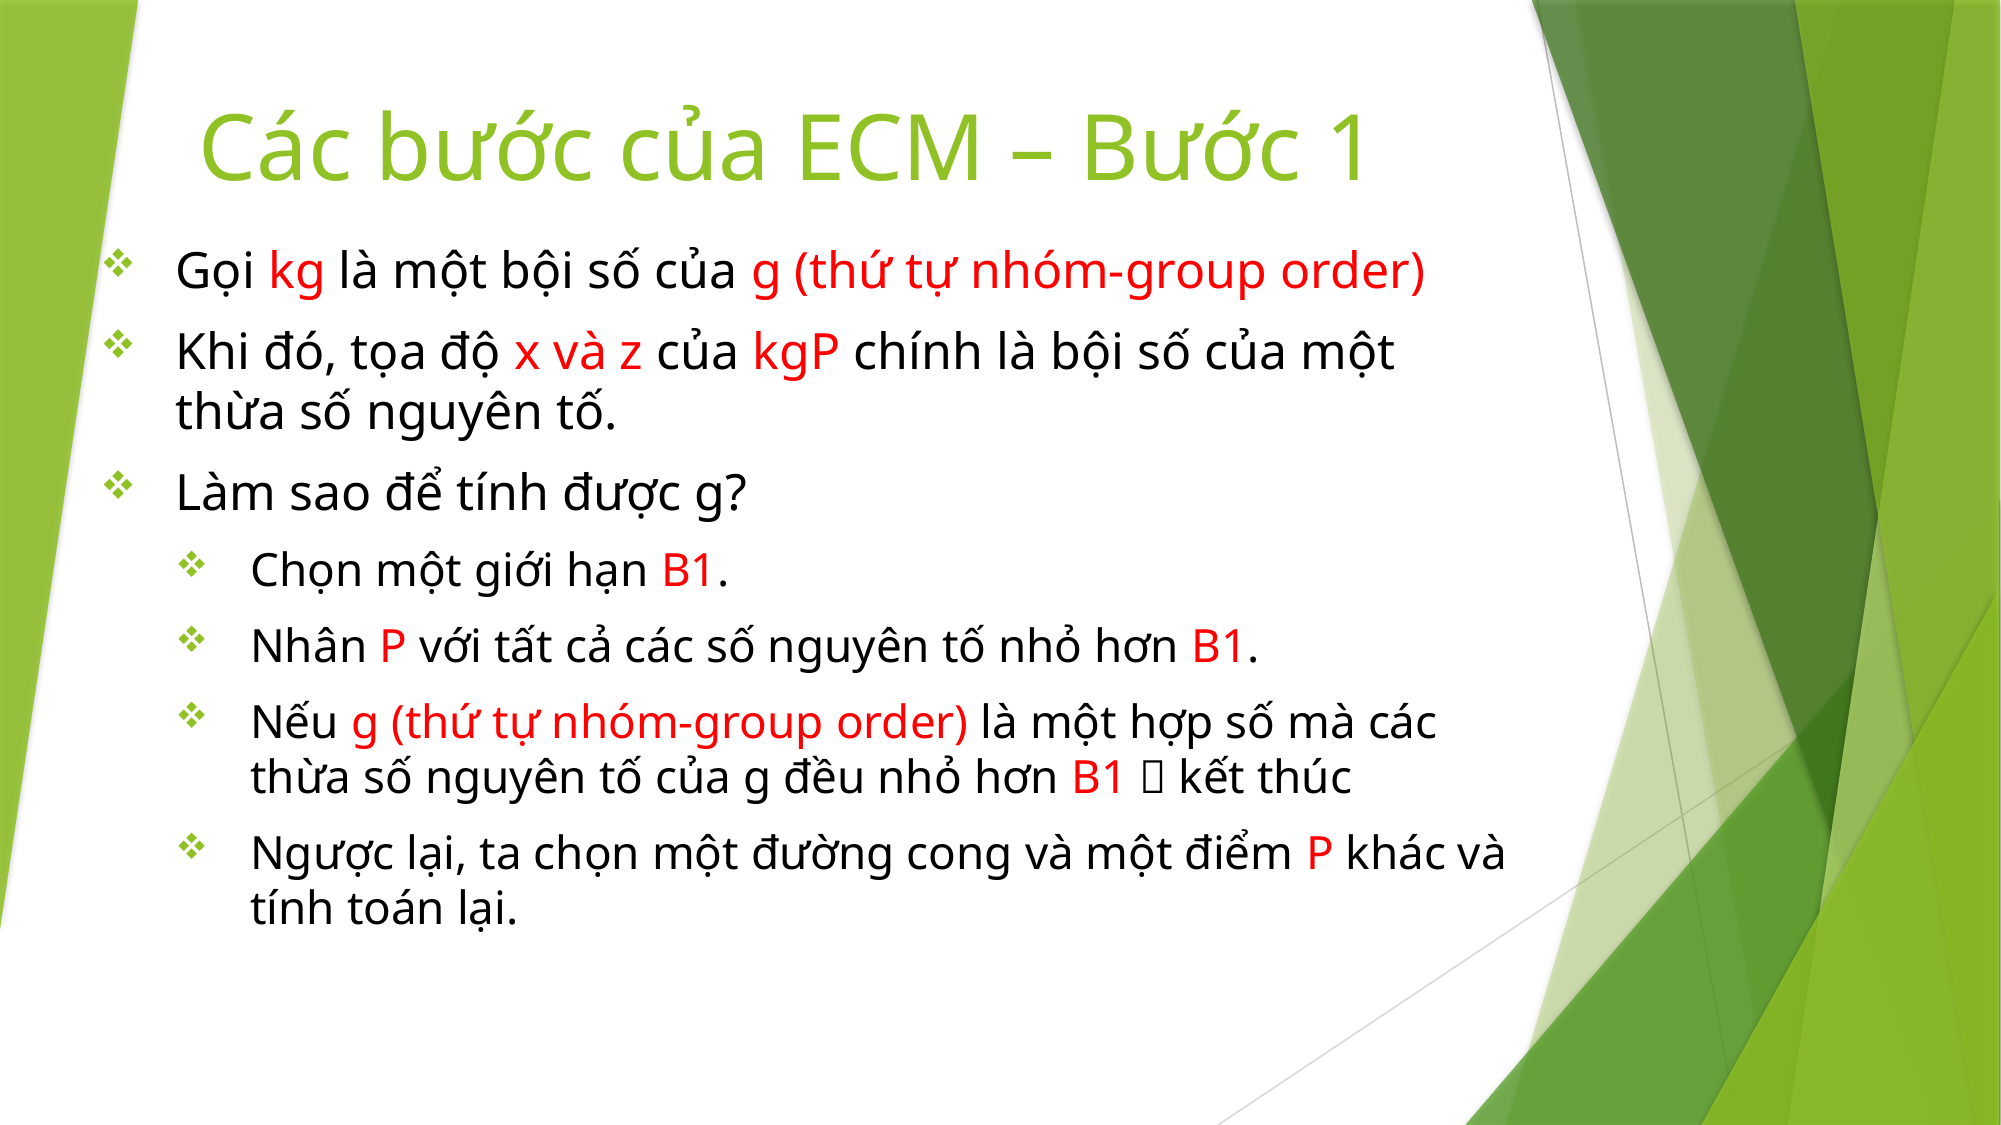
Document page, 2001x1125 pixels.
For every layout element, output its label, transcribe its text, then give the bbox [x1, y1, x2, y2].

title Các bước của ECM – Bước 1 [183, 39, 1458, 207]
subtitle Gọi kg là một bội số của g (thứ tự nhóm-group order) Khi đó, tọa độ x và z của kgP chính là bội số của một thừa số nguyên tố. Làm sao để tính được g? Chọn một giới hạn B1. Nhân P với tất cả các số nguyên tố nhỏ hơn B1. Nếu g (thứ tự nhóm-group order) là một hợp số mà các thừa số nguyên tố của g đều nhỏ hơn B1  kết thúc Ngược lại, ta chọn một đường cong và một điểm P khác và tính toán lại. [85, 230, 1529, 1125]
